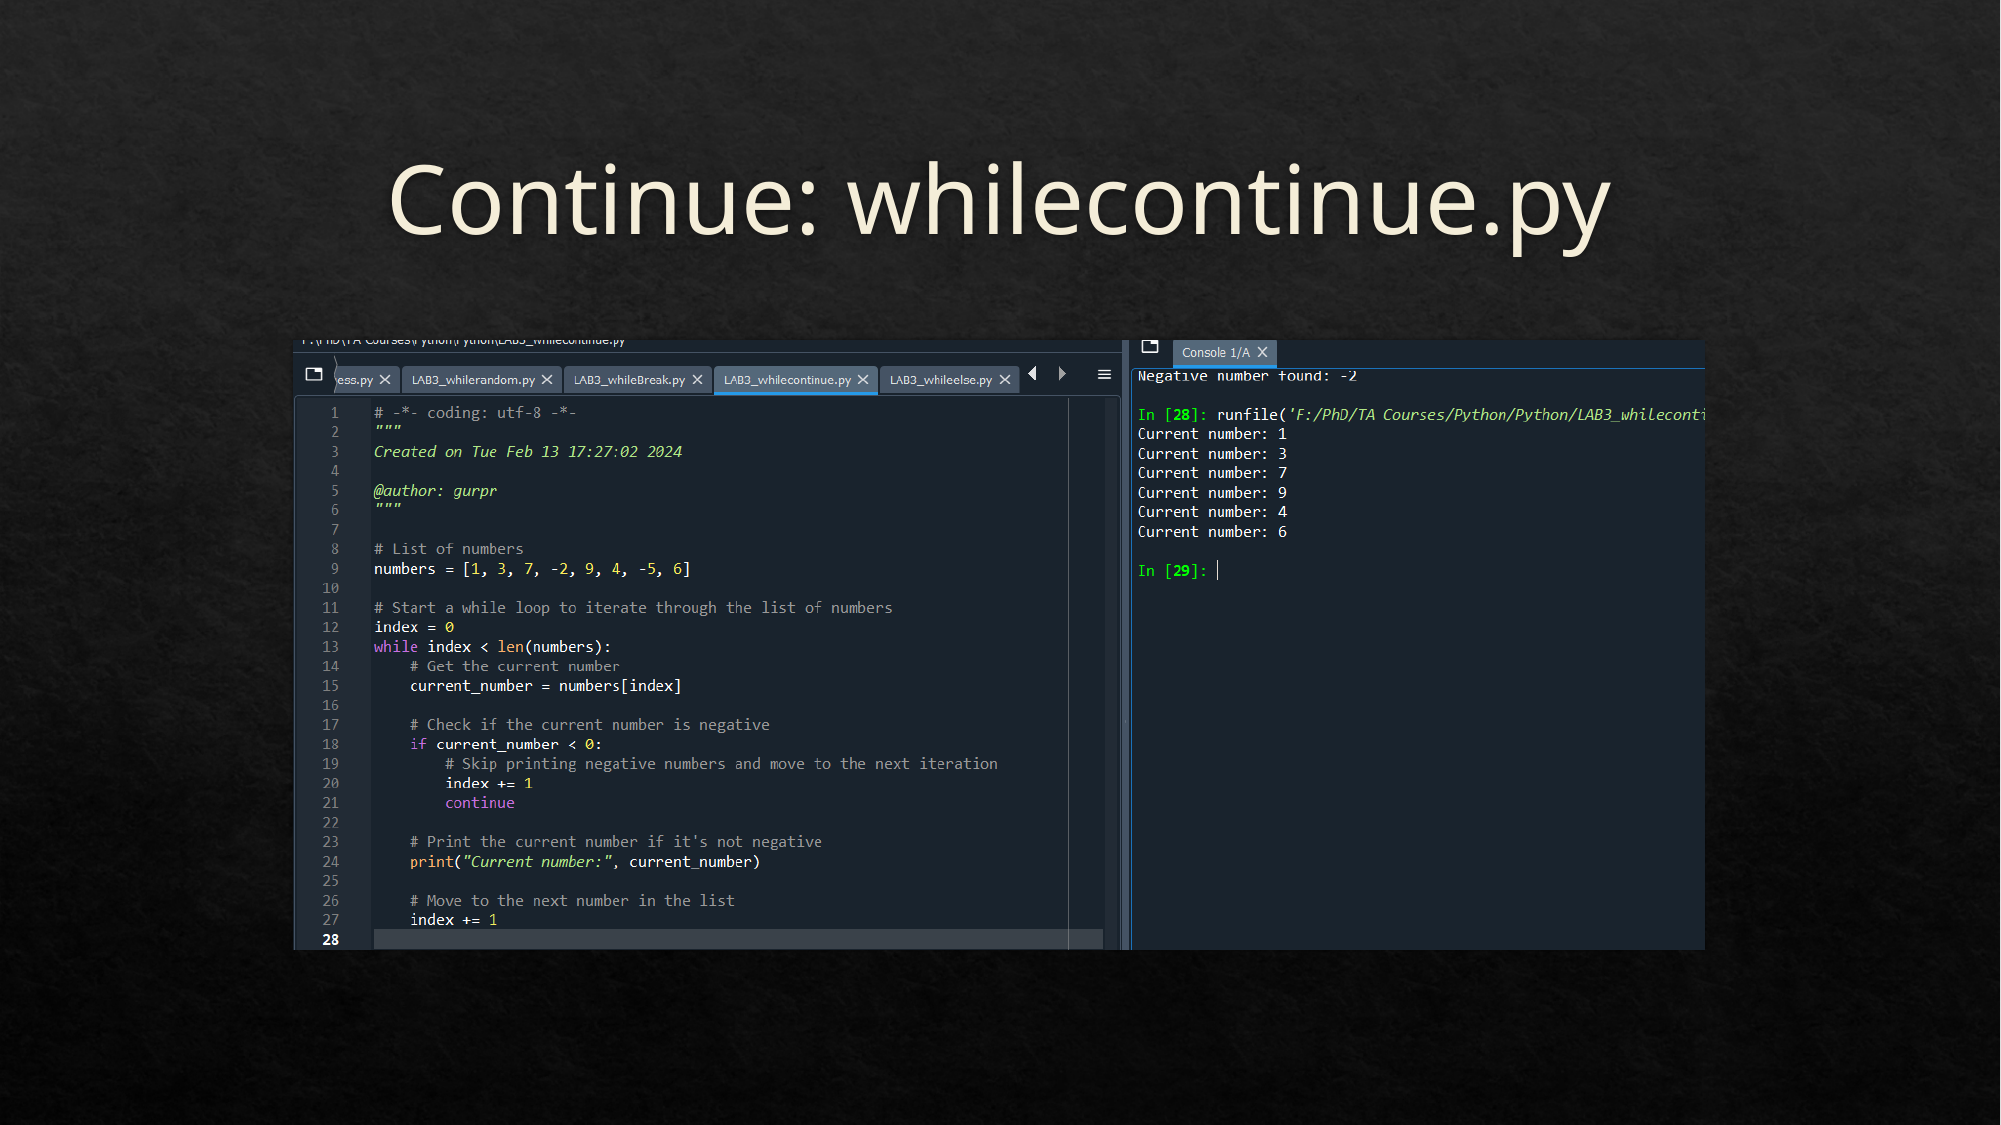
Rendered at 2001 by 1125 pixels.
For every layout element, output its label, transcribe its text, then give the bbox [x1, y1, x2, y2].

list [293, 340, 1705, 951]
title Continue: whilecontinue.py [149, 99, 1849, 307]
